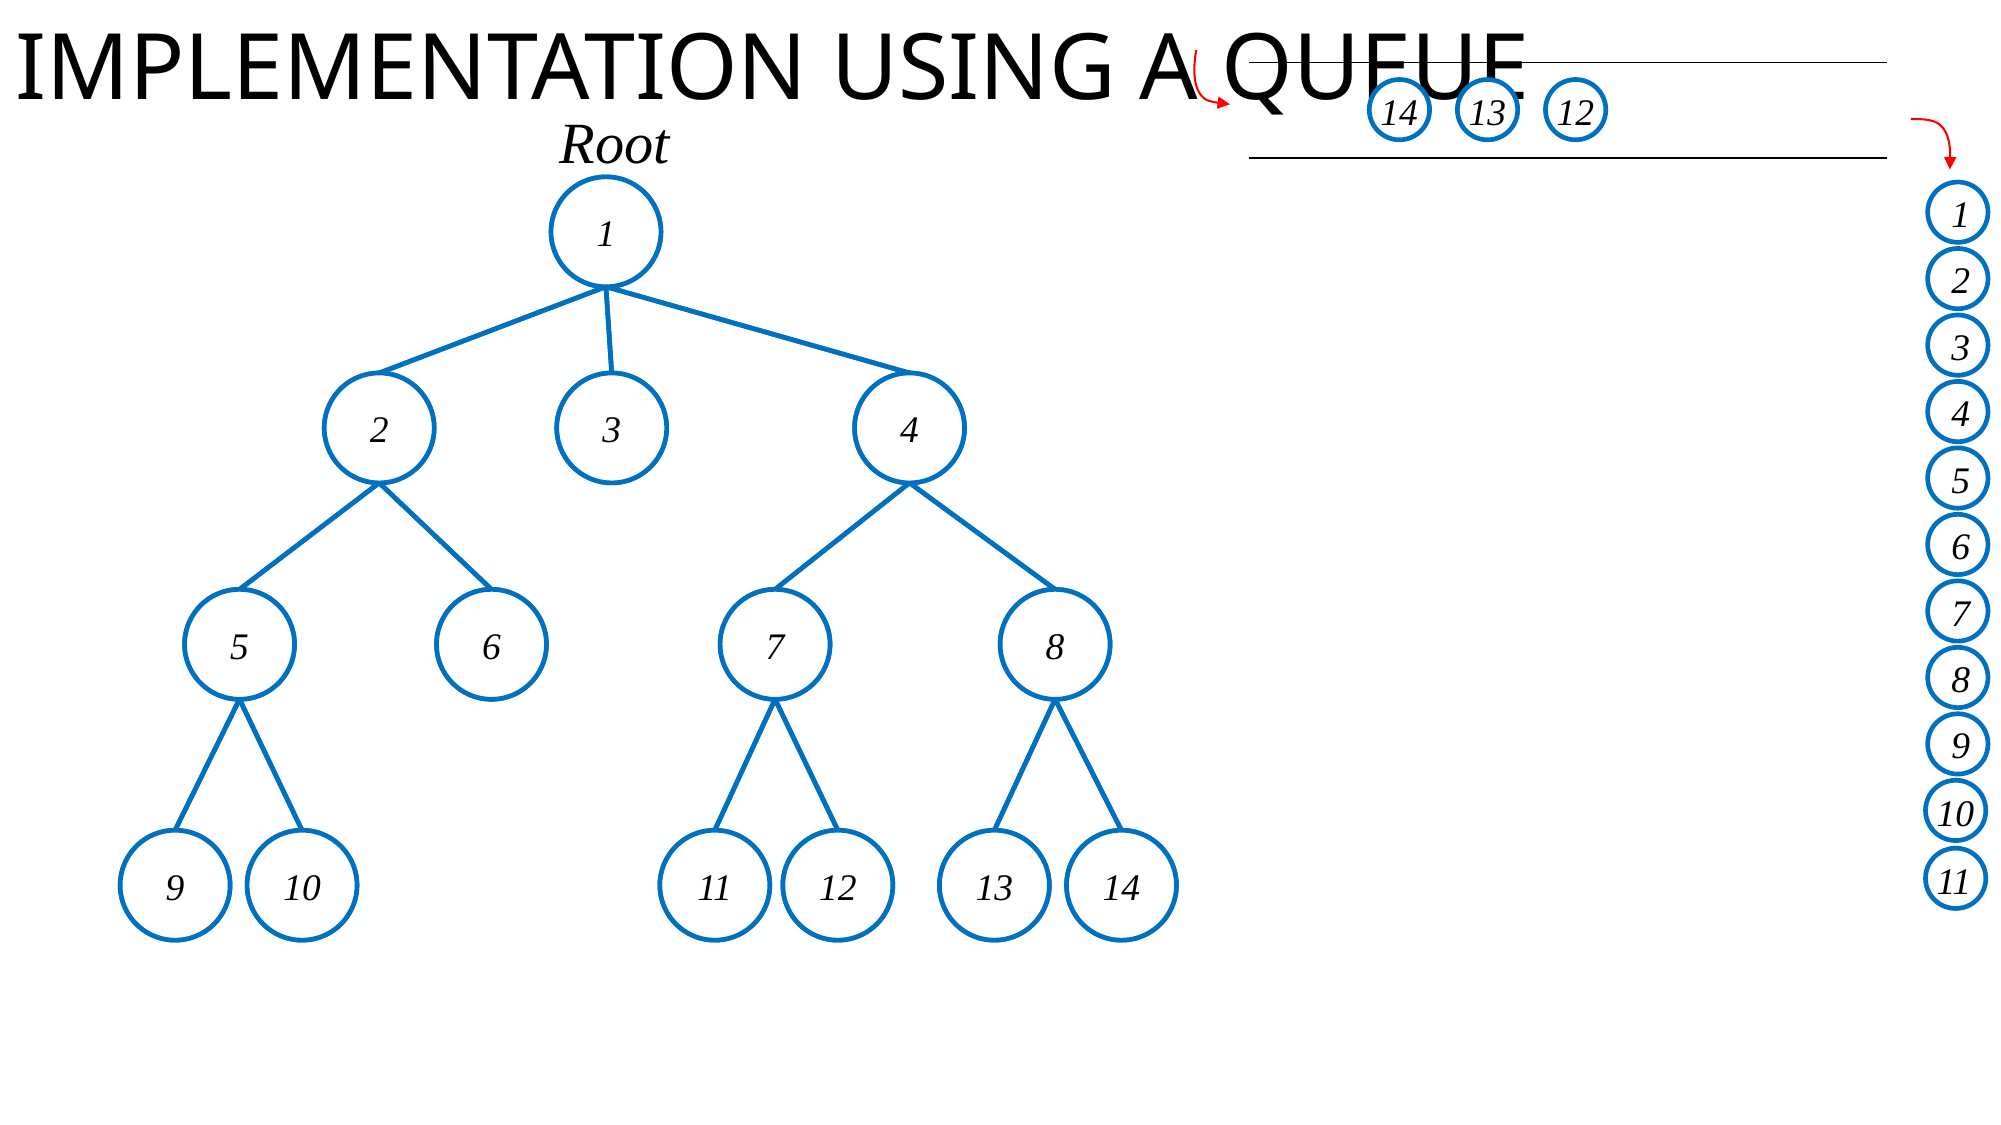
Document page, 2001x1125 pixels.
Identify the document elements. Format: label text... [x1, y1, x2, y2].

text_box 8 [1926, 646, 1990, 709]
text_box 9 [1926, 712, 1990, 776]
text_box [994, 699, 1056, 831]
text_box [1056, 699, 1122, 831]
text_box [612, 286, 910, 373]
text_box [775, 699, 838, 831]
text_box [379, 482, 492, 590]
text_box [175, 699, 239, 831]
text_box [1248, 62, 1888, 158]
text_box 10 [246, 829, 359, 942]
text_box [1910, 117, 1957, 170]
text_box 13 [938, 829, 1051, 942]
text_box 11 [658, 829, 771, 942]
text_box 1 [1926, 180, 1990, 244]
text_box 3 [555, 373, 668, 484]
text_box [1193, 49, 1230, 109]
text_box 5 [183, 588, 296, 699]
text_box 6 [1926, 513, 1990, 576]
text_box 2 [323, 371, 436, 482]
text_box 12 [781, 829, 894, 942]
text_box 3 [1926, 313, 1990, 377]
text_box 14 [1065, 829, 1178, 942]
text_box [239, 482, 379, 590]
text_box Root [544, 97, 685, 183]
text_box 9 [119, 829, 232, 942]
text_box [1921, 848, 1994, 910]
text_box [909, 482, 1055, 590]
text_box 6 [435, 588, 548, 701]
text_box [379, 286, 605, 373]
text_box 7 [1926, 579, 1990, 643]
text_box IMPLEMENTATION USING A QUEUE [0, 0, 1725, 141]
text_box 4 [1926, 380, 1990, 443]
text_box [1921, 780, 1994, 842]
text_box 8 [999, 588, 1112, 699]
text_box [775, 482, 909, 590]
text_box 1 [550, 175, 662, 286]
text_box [239, 699, 302, 831]
text_box 4 [853, 372, 966, 482]
text_box 5 [1926, 446, 1990, 510]
text_box 2 [1926, 247, 1990, 310]
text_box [605, 286, 612, 373]
text_box 7 [719, 588, 832, 699]
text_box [714, 699, 775, 831]
